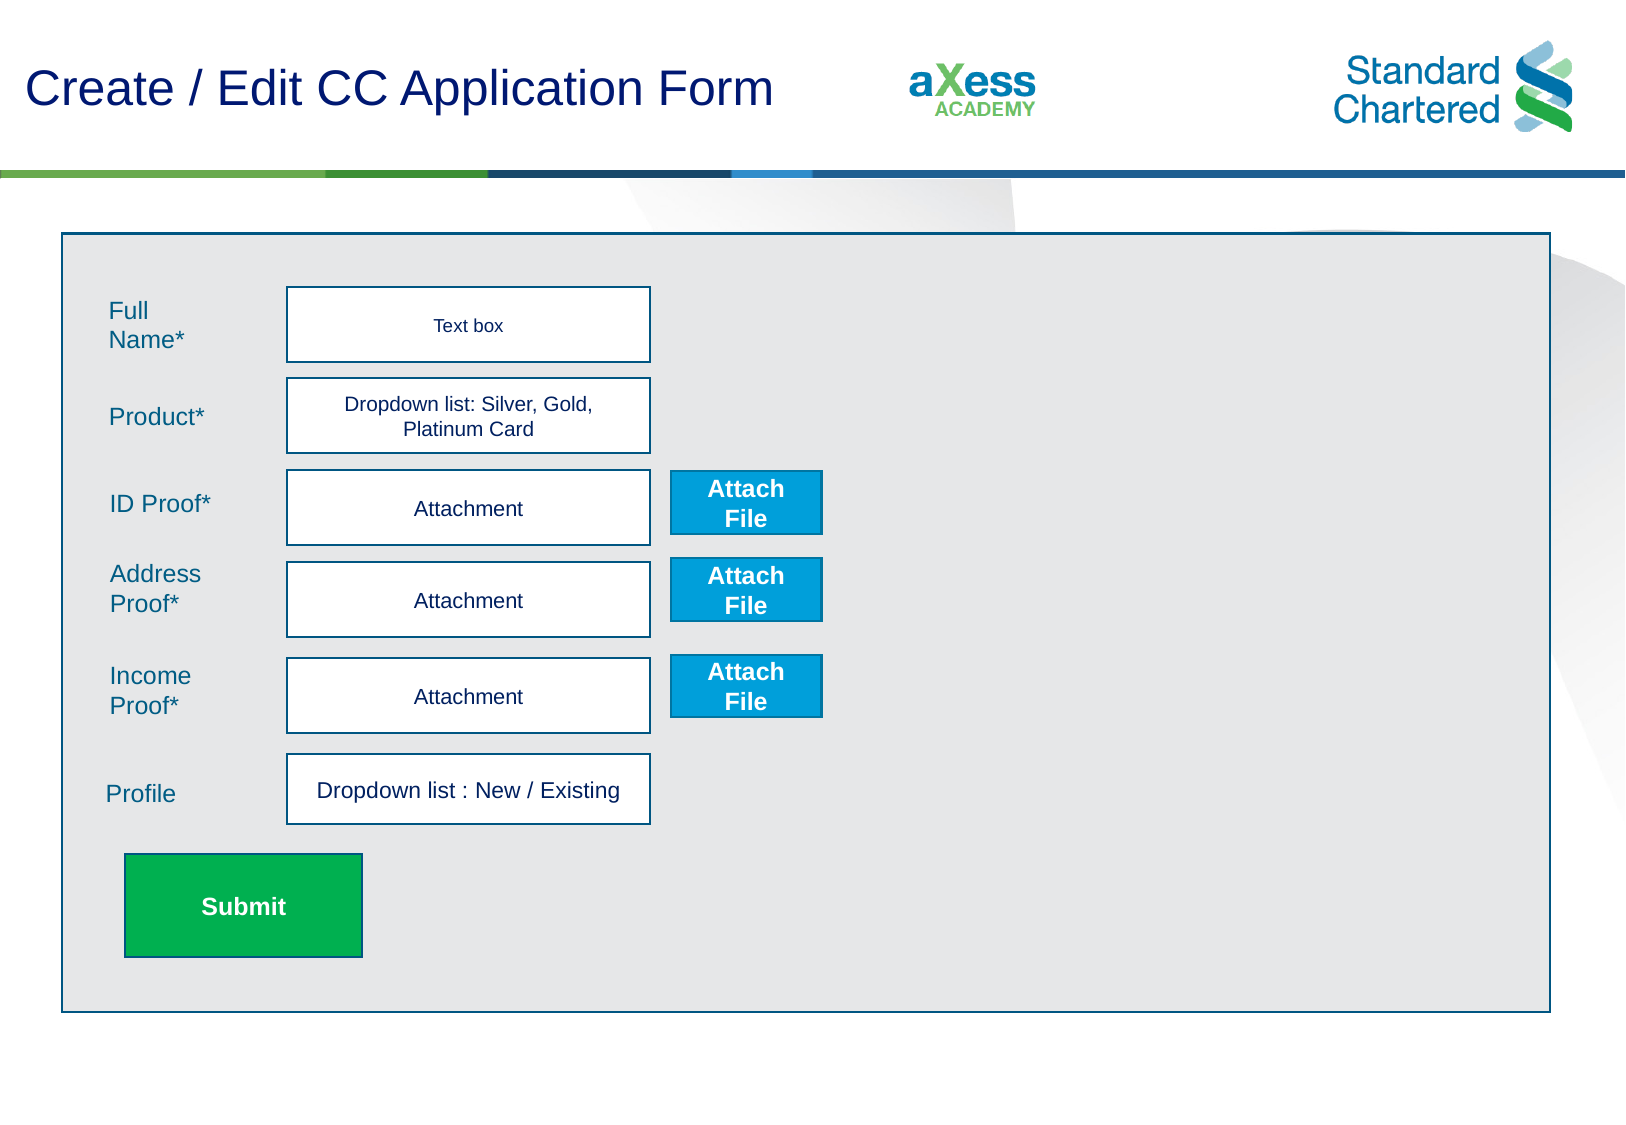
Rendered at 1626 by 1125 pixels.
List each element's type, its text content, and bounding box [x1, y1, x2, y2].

text_box Attachment [286, 469, 651, 546]
text_box Product* [94, 393, 263, 438]
text_box Attach File [670, 557, 823, 622]
text_box Dropdown list: Silver, Gold, Platinum Card [286, 377, 651, 454]
picture [0, 170, 1625, 1123]
text_box Attachment [286, 657, 651, 734]
text_box Attachment [286, 561, 651, 638]
picture [887, 57, 1050, 124]
title Create / Edit CC Application Form [24, 62, 1120, 163]
text_box Income Proof* [94, 652, 264, 727]
text_box Address Proof* [95, 549, 264, 625]
text_box ID Proof* [94, 480, 264, 526]
text_box [61, 232, 1551, 1013]
text_box Text box [286, 286, 651, 363]
text_box Full Name* [93, 286, 219, 362]
text_box Attach File [670, 654, 823, 718]
text_box Attach File [670, 470, 823, 535]
text_box Dropdown list : New / Existing [286, 753, 651, 825]
text_box Profile [90, 770, 260, 815]
text_box Submit [124, 853, 363, 958]
